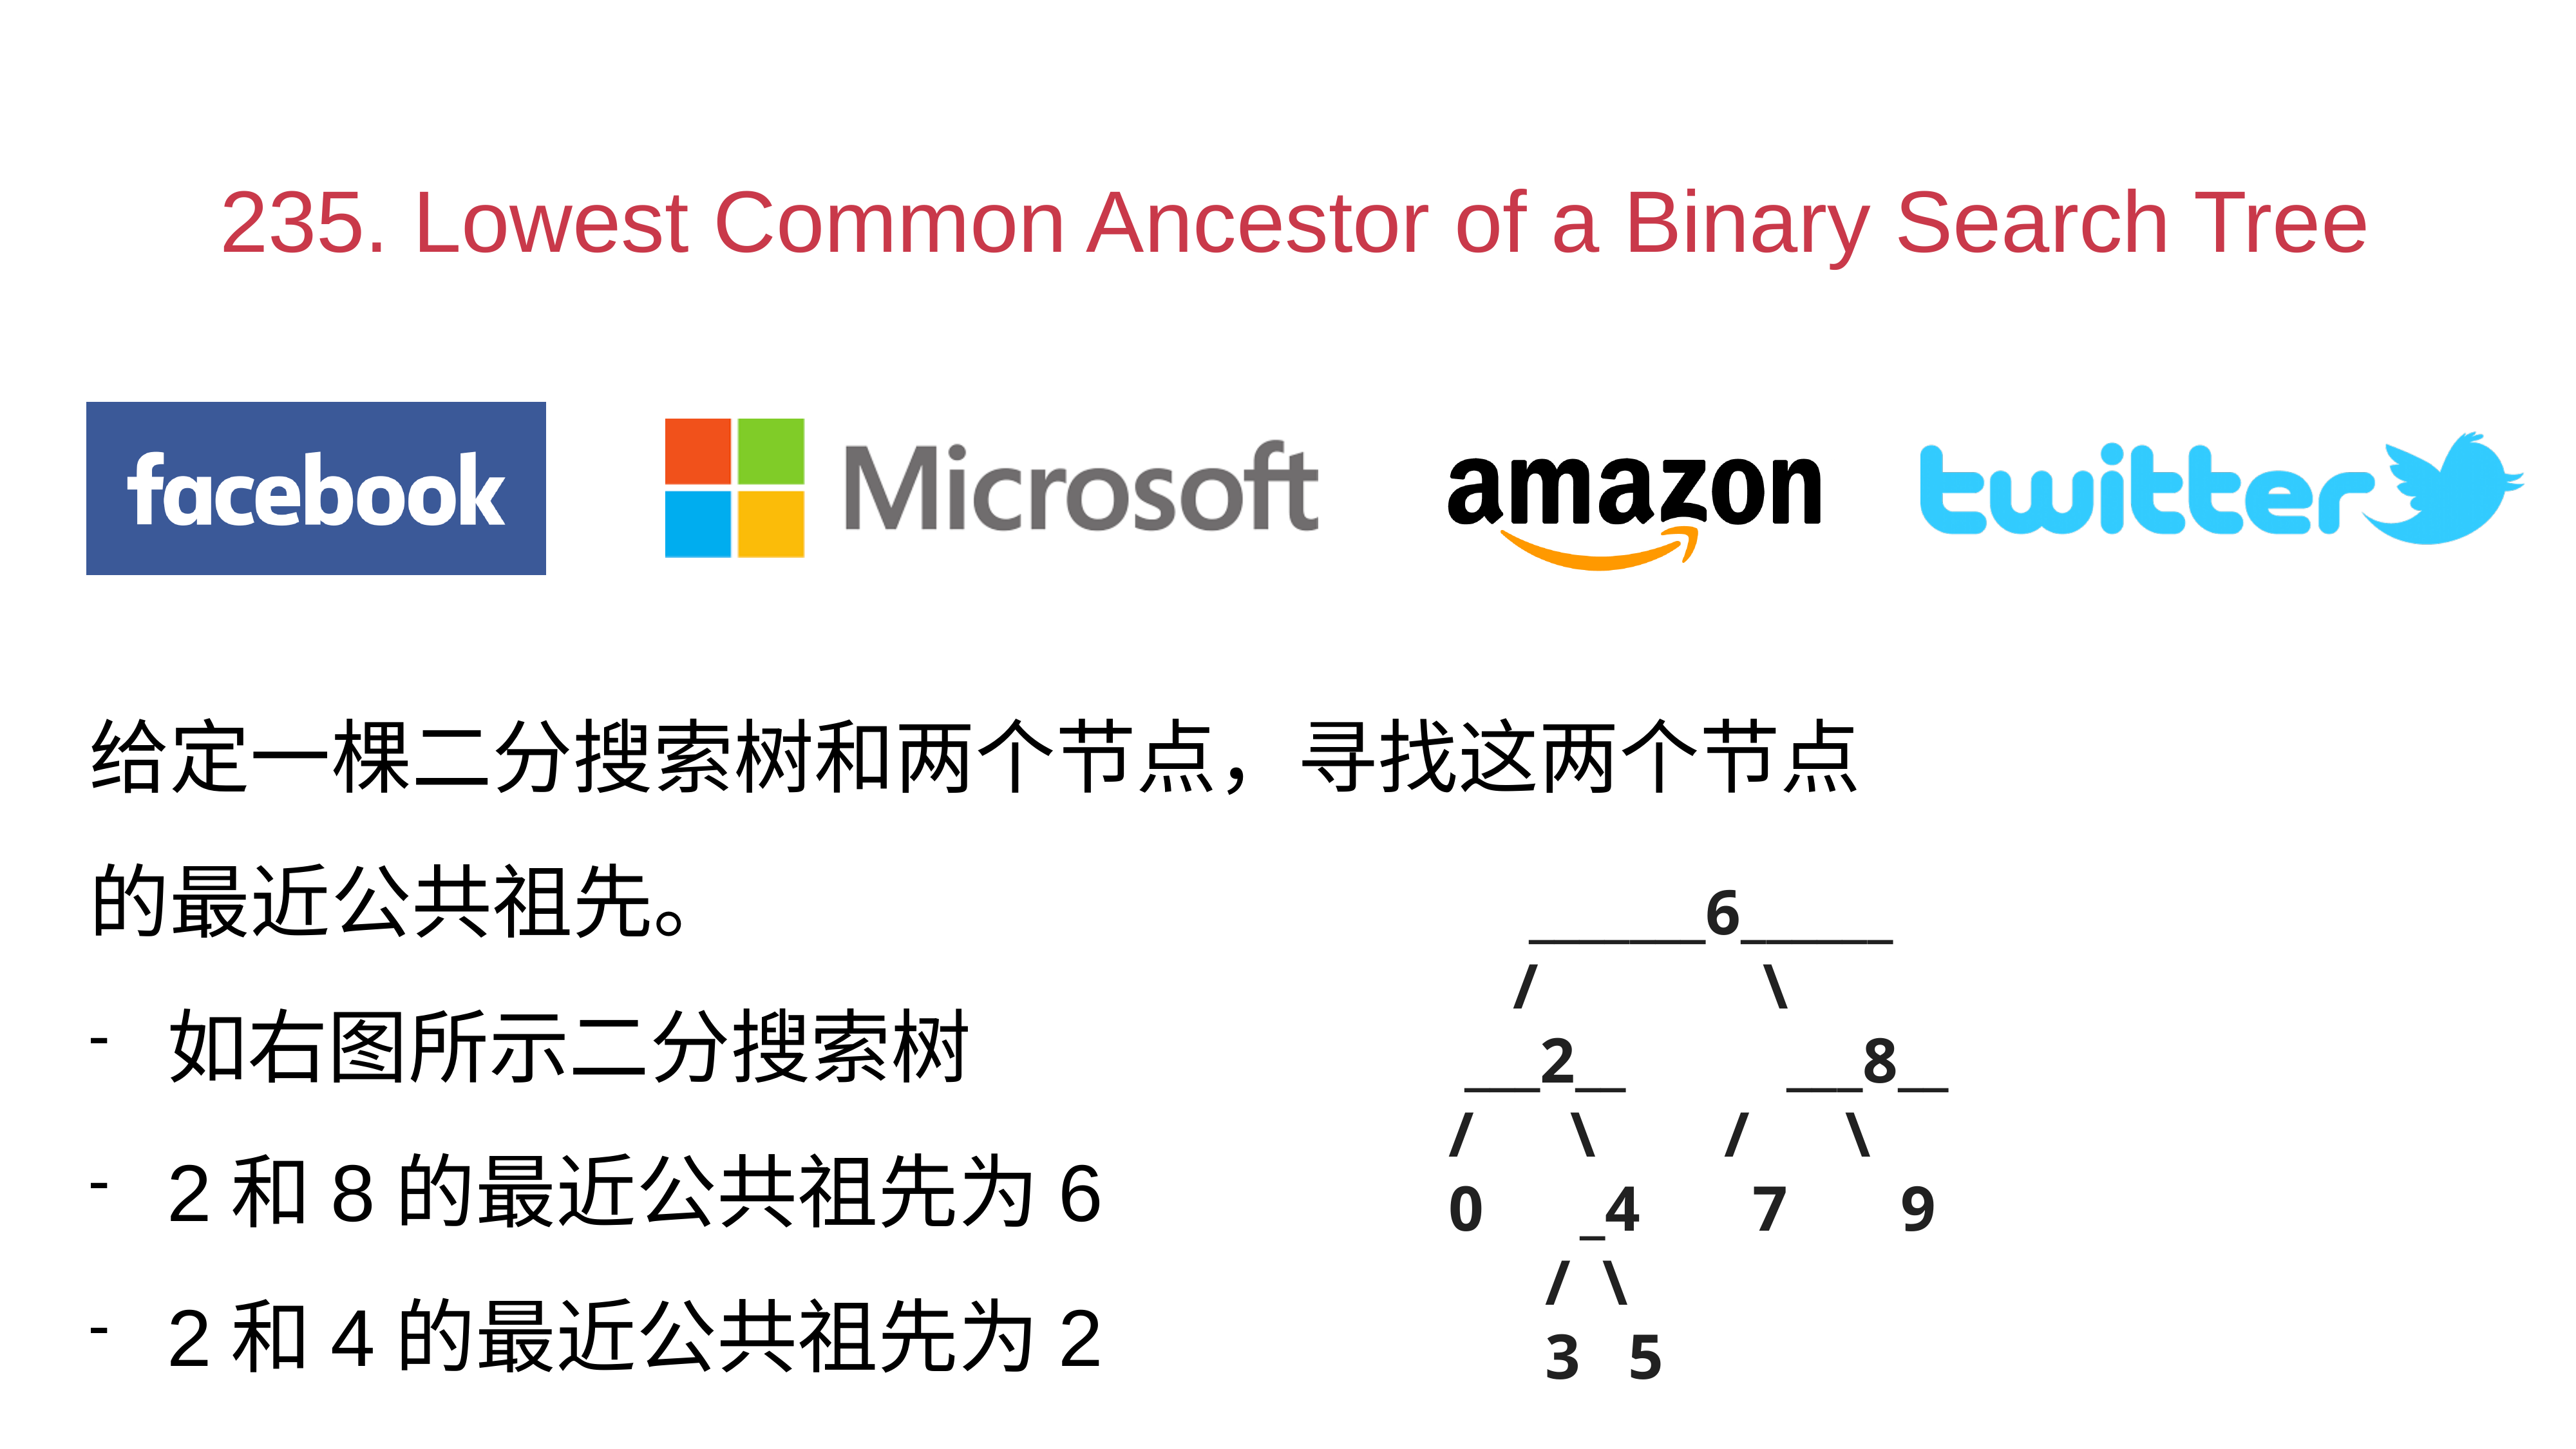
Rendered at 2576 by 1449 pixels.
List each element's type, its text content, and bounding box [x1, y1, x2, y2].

title 235. Lowest Common Ancestor of a Binary Search Tree [187, 60, 2389, 276]
text_box _______6______ / \ ___2__ ___8__ / \ / \ 0 _4 7 9 / \ 3 5 [1394, 867, 2515, 1397]
text_box 给定一棵二分搜索树和两个节点，寻找这两个节点的最近公共祖先。 如右图所示二分搜索树 2和8的最近公共祖先为6 2和4的最近公共祖先为2 [84, 652, 1900, 1388]
picture [1920, 322, 2524, 654]
picture [86, 402, 546, 575]
picture [665, 419, 1318, 558]
picture [1397, 425, 1879, 601]
